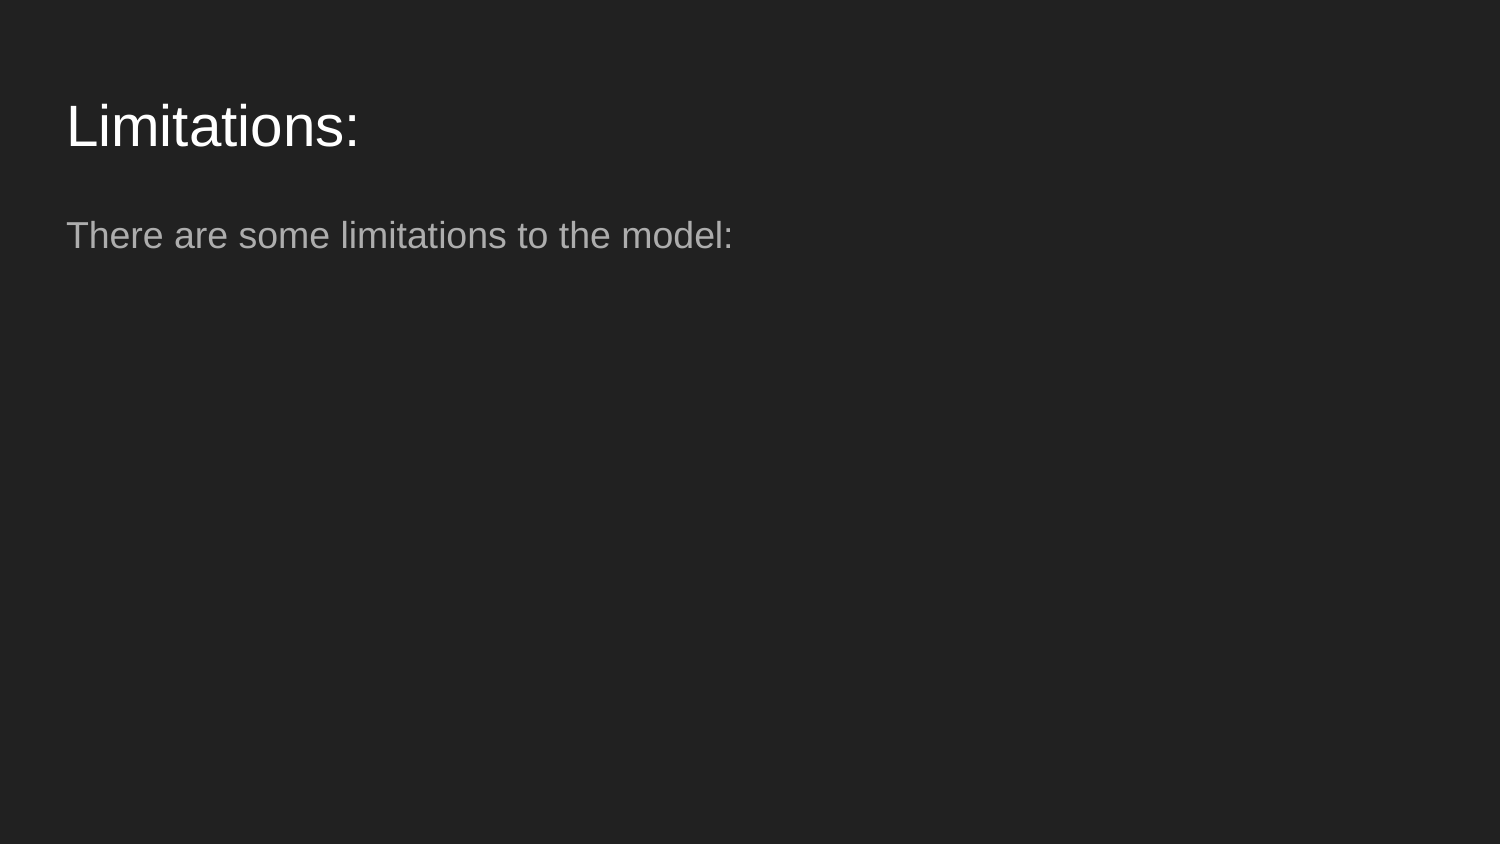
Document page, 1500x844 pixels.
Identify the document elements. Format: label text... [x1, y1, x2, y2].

list There are some limitations to the model: [51, 189, 1449, 750]
title Limitations: [51, 72, 1449, 167]
